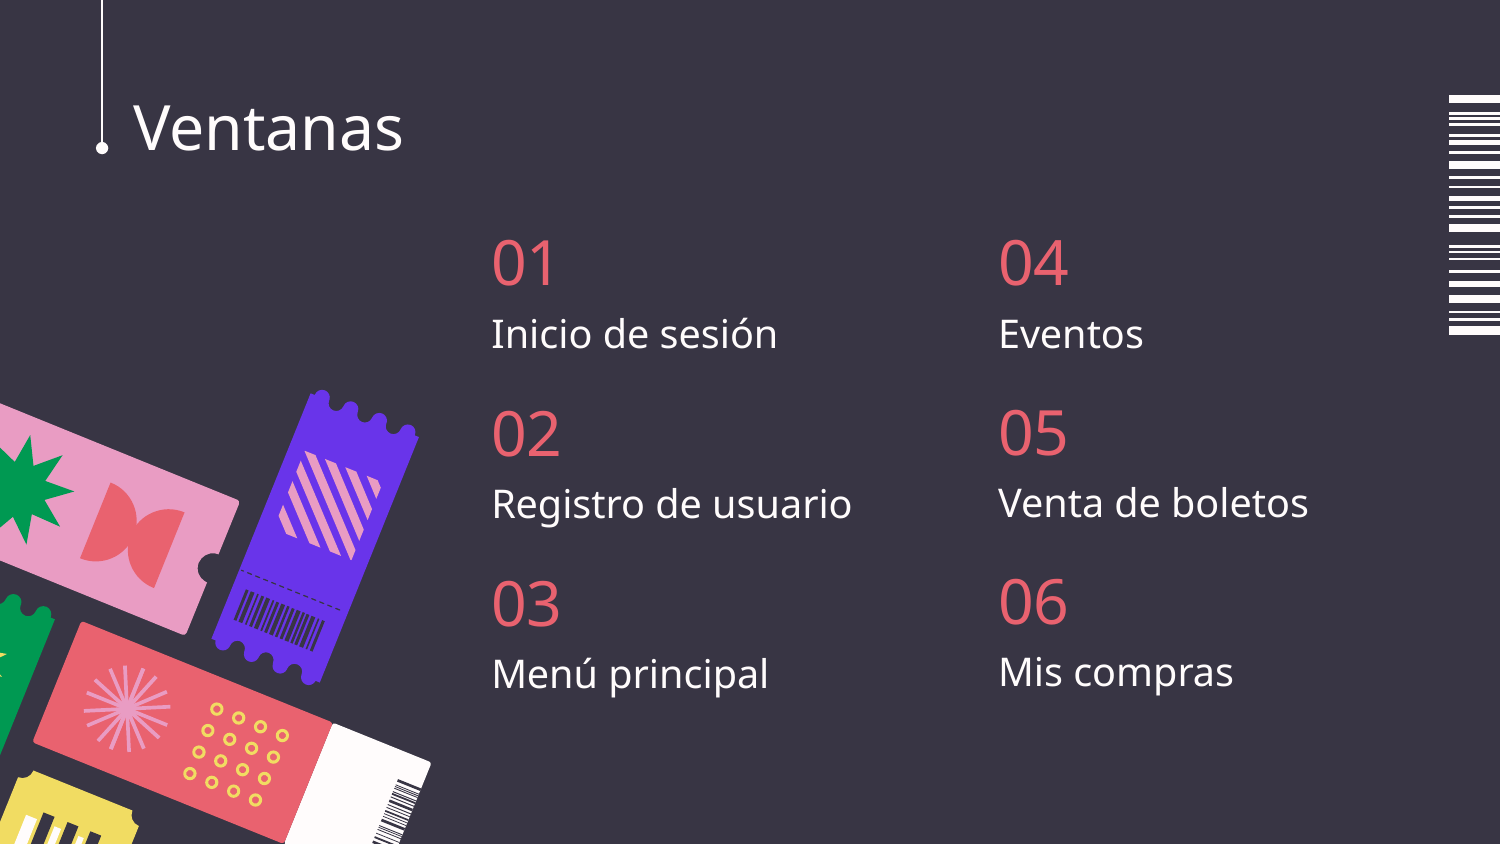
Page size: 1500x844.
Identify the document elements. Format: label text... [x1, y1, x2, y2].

subtitle Eventos [983, 293, 1383, 368]
subtitle Registro de usuario [476, 464, 877, 538]
title 01 [476, 240, 604, 293]
subtitle Inicio de sesión [476, 293, 877, 368]
title 04 [983, 240, 1111, 293]
title 05 [983, 409, 1111, 463]
title 03 [476, 580, 604, 634]
title 06 [983, 578, 1111, 632]
subtitle Menú principal [476, 634, 877, 708]
title Ventanas [118, 72, 1382, 167]
subtitle Venta de boletos [983, 463, 1383, 537]
title 02 [476, 410, 604, 464]
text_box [0, 344, 432, 844]
subtitle Mis compras [983, 632, 1383, 706]
